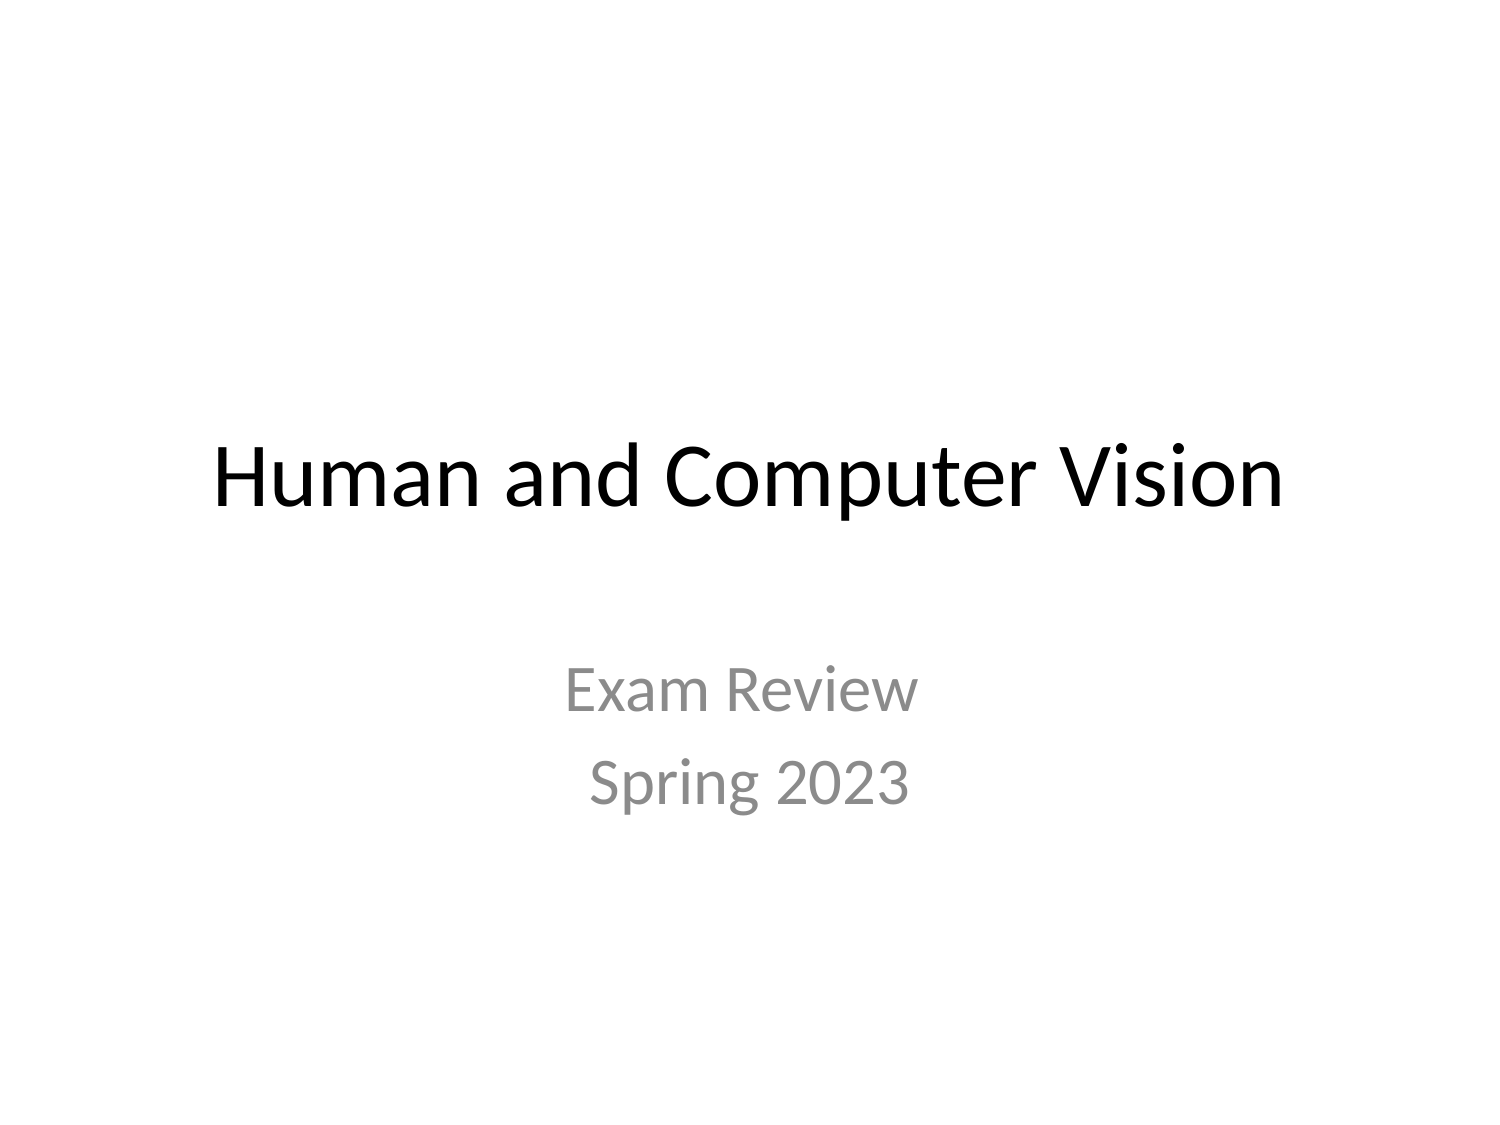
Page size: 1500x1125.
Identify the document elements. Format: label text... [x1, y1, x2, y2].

subtitle Exam Review Spring 2023 [225, 637, 1275, 925]
title Human and Computer Vision [112, 349, 1388, 591]
